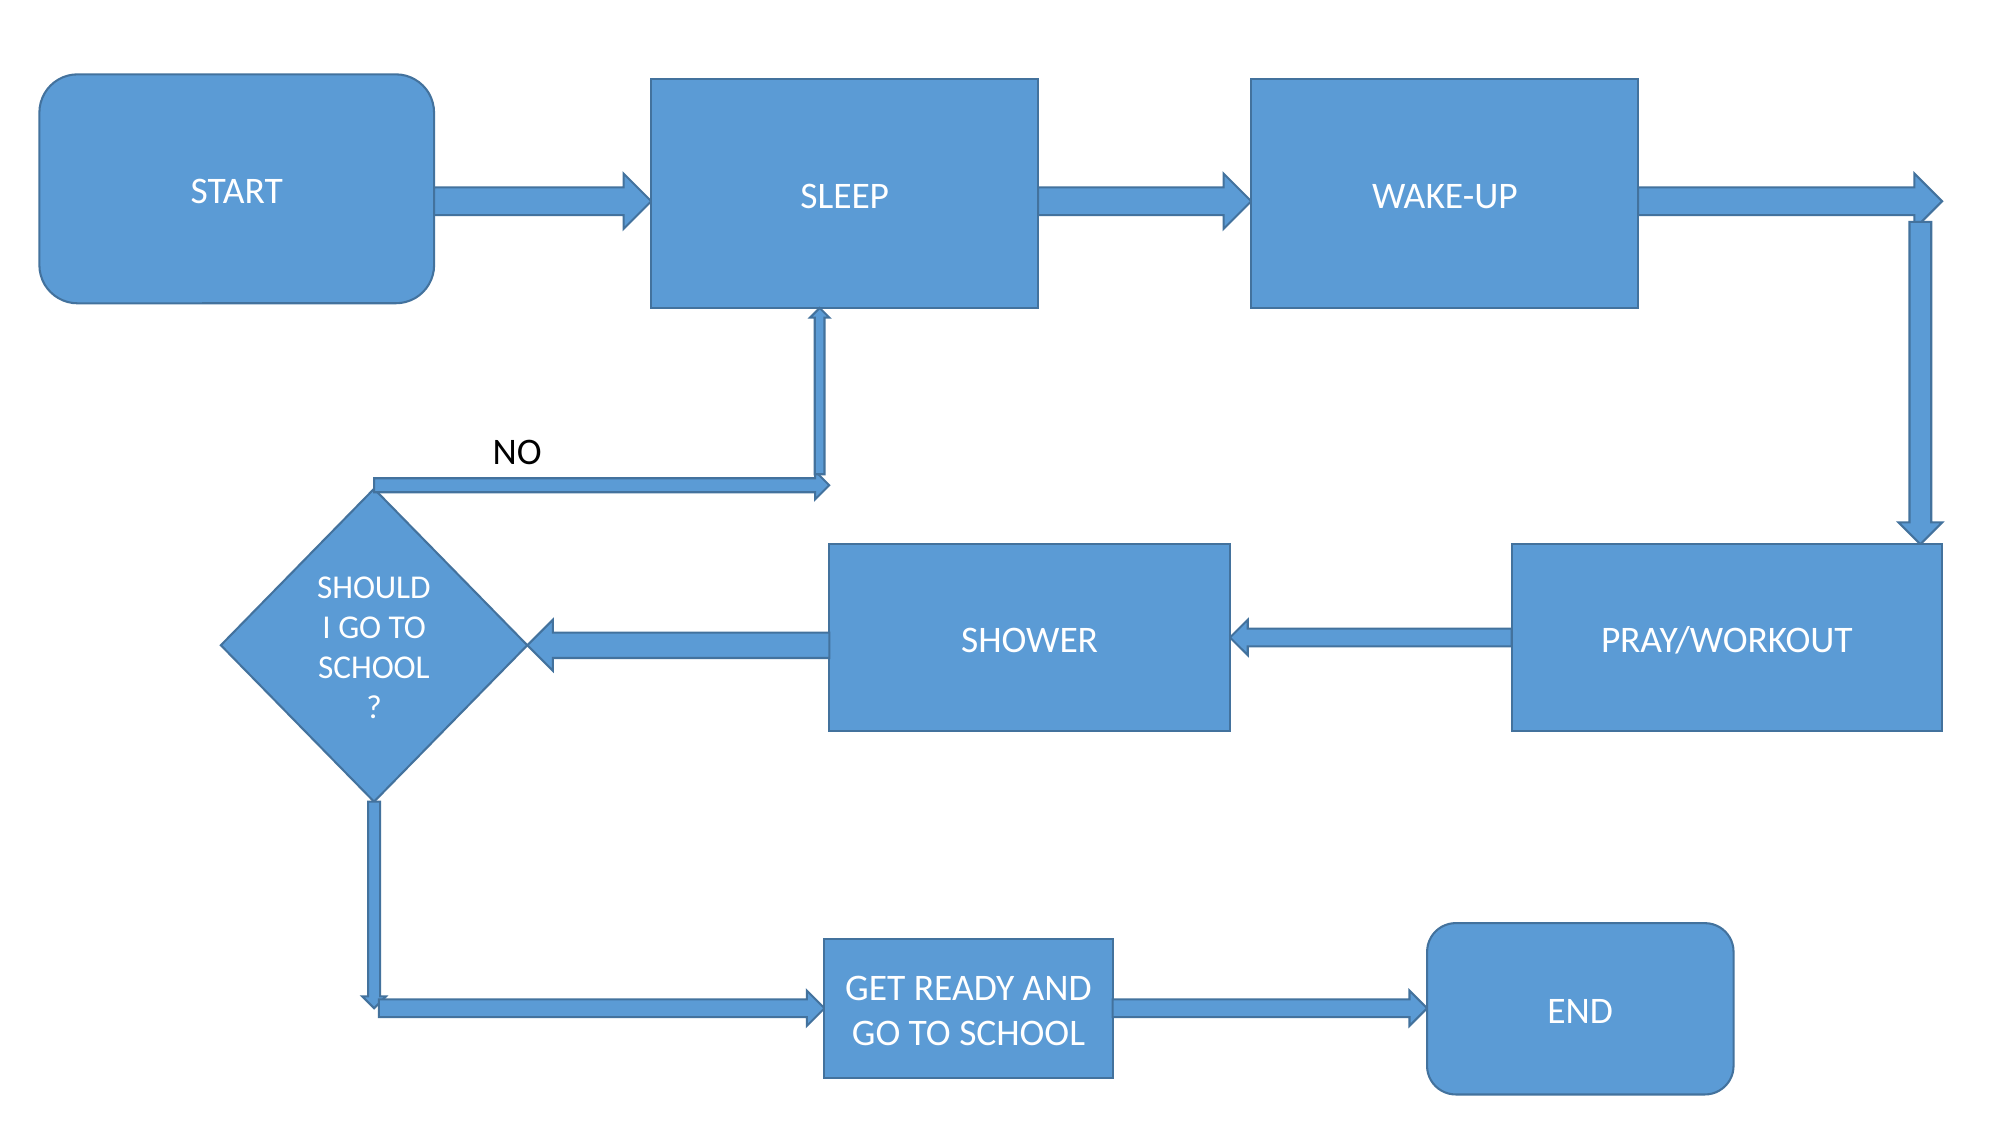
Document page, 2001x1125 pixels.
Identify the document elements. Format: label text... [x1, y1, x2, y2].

text_box [377, 988, 823, 1029]
text_box SLEEP [650, 78, 1039, 309]
text_box [528, 617, 831, 674]
text_box [684, 476, 831, 502]
text_box [373, 477, 477, 494]
text_box END [1426, 922, 1735, 1096]
text_box PRAY/WORKOUT [1511, 543, 1943, 732]
text_box [807, 306, 832, 476]
text_box NO [477, 419, 684, 525]
text_box [1037, 171, 1250, 232]
text_box [433, 171, 650, 232]
text_box [1896, 220, 1945, 543]
text_box GET READY AND GO TO SCHOOL [823, 938, 1114, 1079]
text_box [1637, 171, 1944, 220]
text_box START [38, 73, 436, 305]
text_box [359, 800, 389, 1010]
text_box [1111, 988, 1426, 1029]
text_box WAKE-UP [1250, 78, 1639, 309]
text_box [1231, 617, 1513, 658]
text_box SHOWER [828, 543, 1231, 732]
text_box SHOULD I GO TO SCHOOL? [219, 488, 529, 800]
